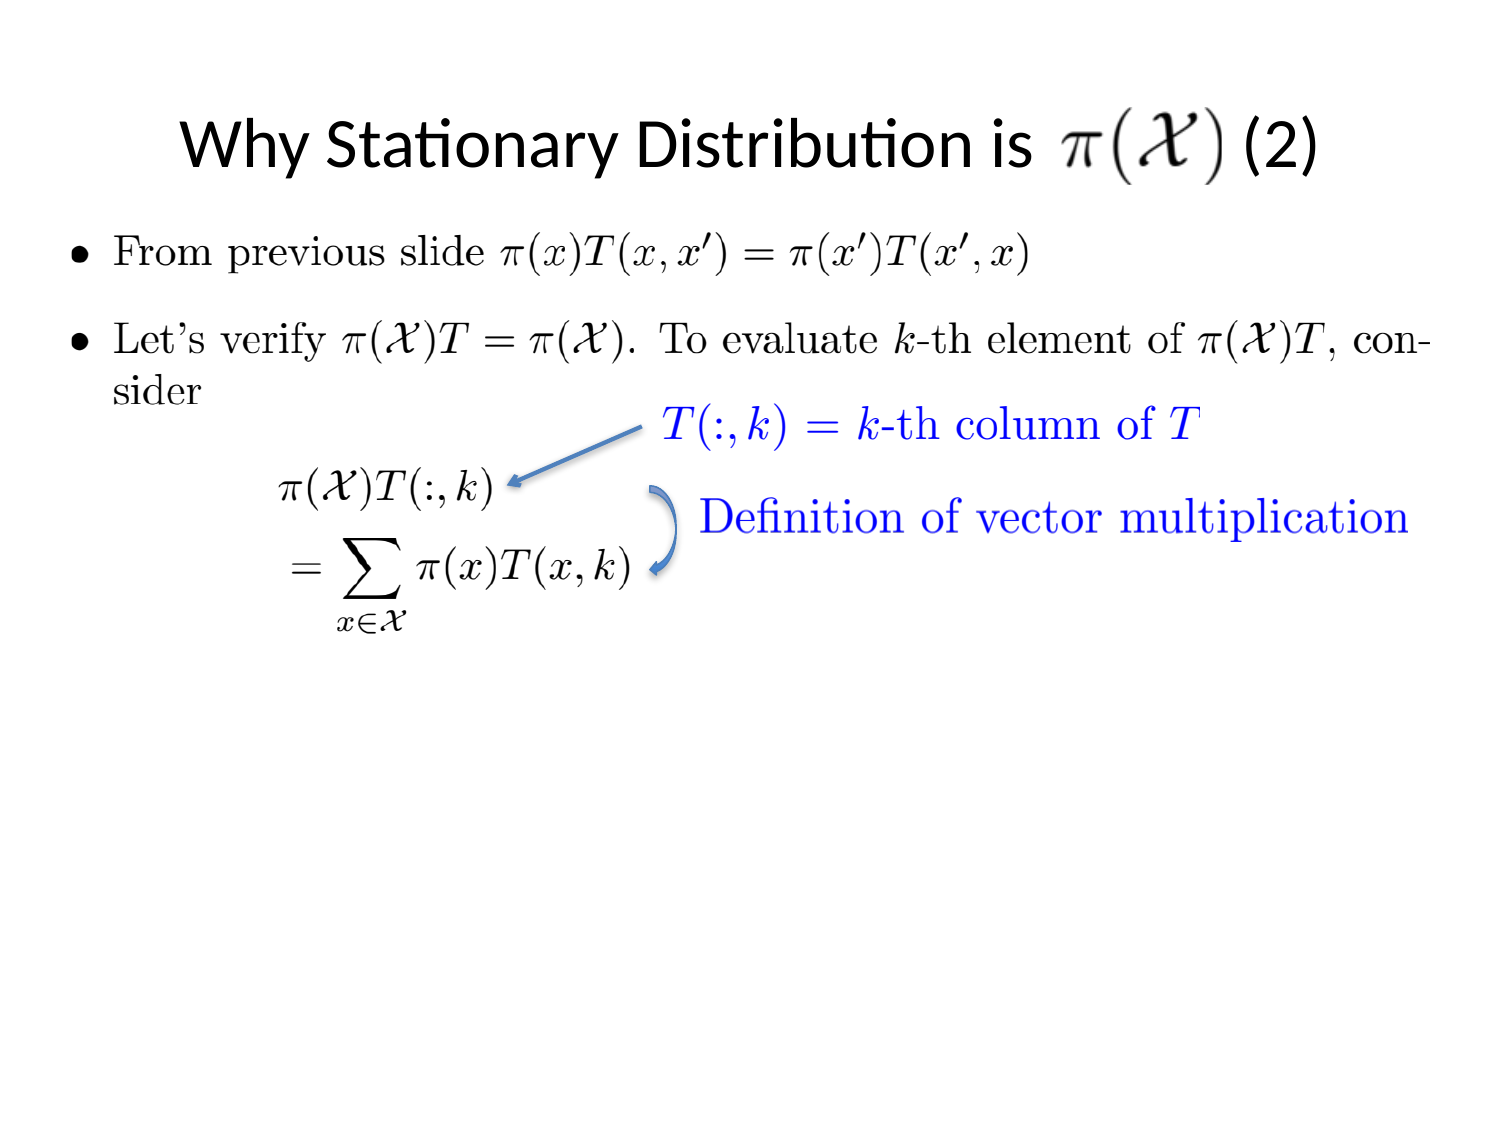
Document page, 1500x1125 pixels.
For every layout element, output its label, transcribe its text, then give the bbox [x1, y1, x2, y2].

picture [71, 232, 1431, 641]
title Why Stationary Distribution is (2) [36, 45, 1466, 233]
picture [1061, 107, 1222, 185]
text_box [506, 426, 643, 486]
